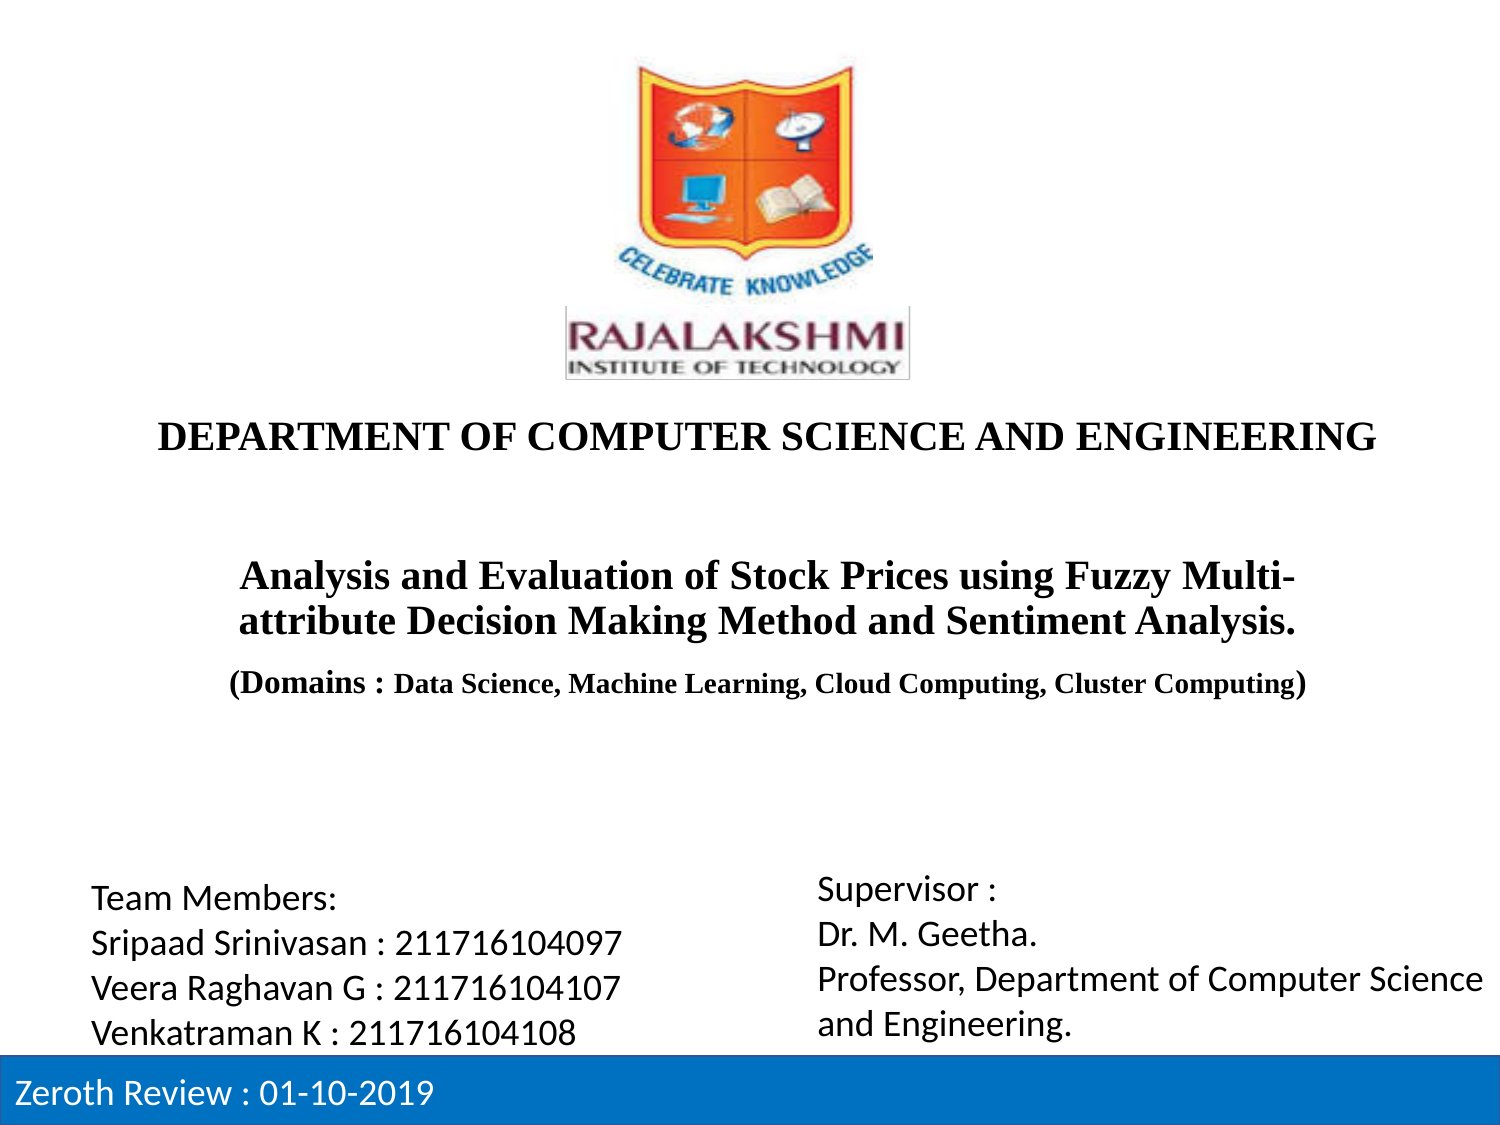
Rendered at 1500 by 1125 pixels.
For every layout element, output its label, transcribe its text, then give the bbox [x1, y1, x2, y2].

picture [559, 51, 915, 382]
text_box Zeroth Review : 01-10-2019 [0, 1055, 1500, 1125]
text_box Analysis and Evaluation of Stock Prices using Fuzzy Multi-attribute Decision Making Method and Sentiment Analysis. (Domains : Data Science, Machine Learning, Cloud Computing, Cluster Computing) [205, 546, 1331, 742]
text_box Team Members: Sripaad Srinivasan : 211716104097 Veera Raghavan G : 211716104107 Venkatraman K : 211716104108 [76, 865, 657, 1055]
text_box Supervisor : Dr. M. Geetha. Professor, Department of Computer Science and Engineering. [802, 856, 1500, 1052]
subtitle DEPARTMENT OF COMPUTER SCIENCE AND ENGINEERING [111, 407, 1424, 565]
